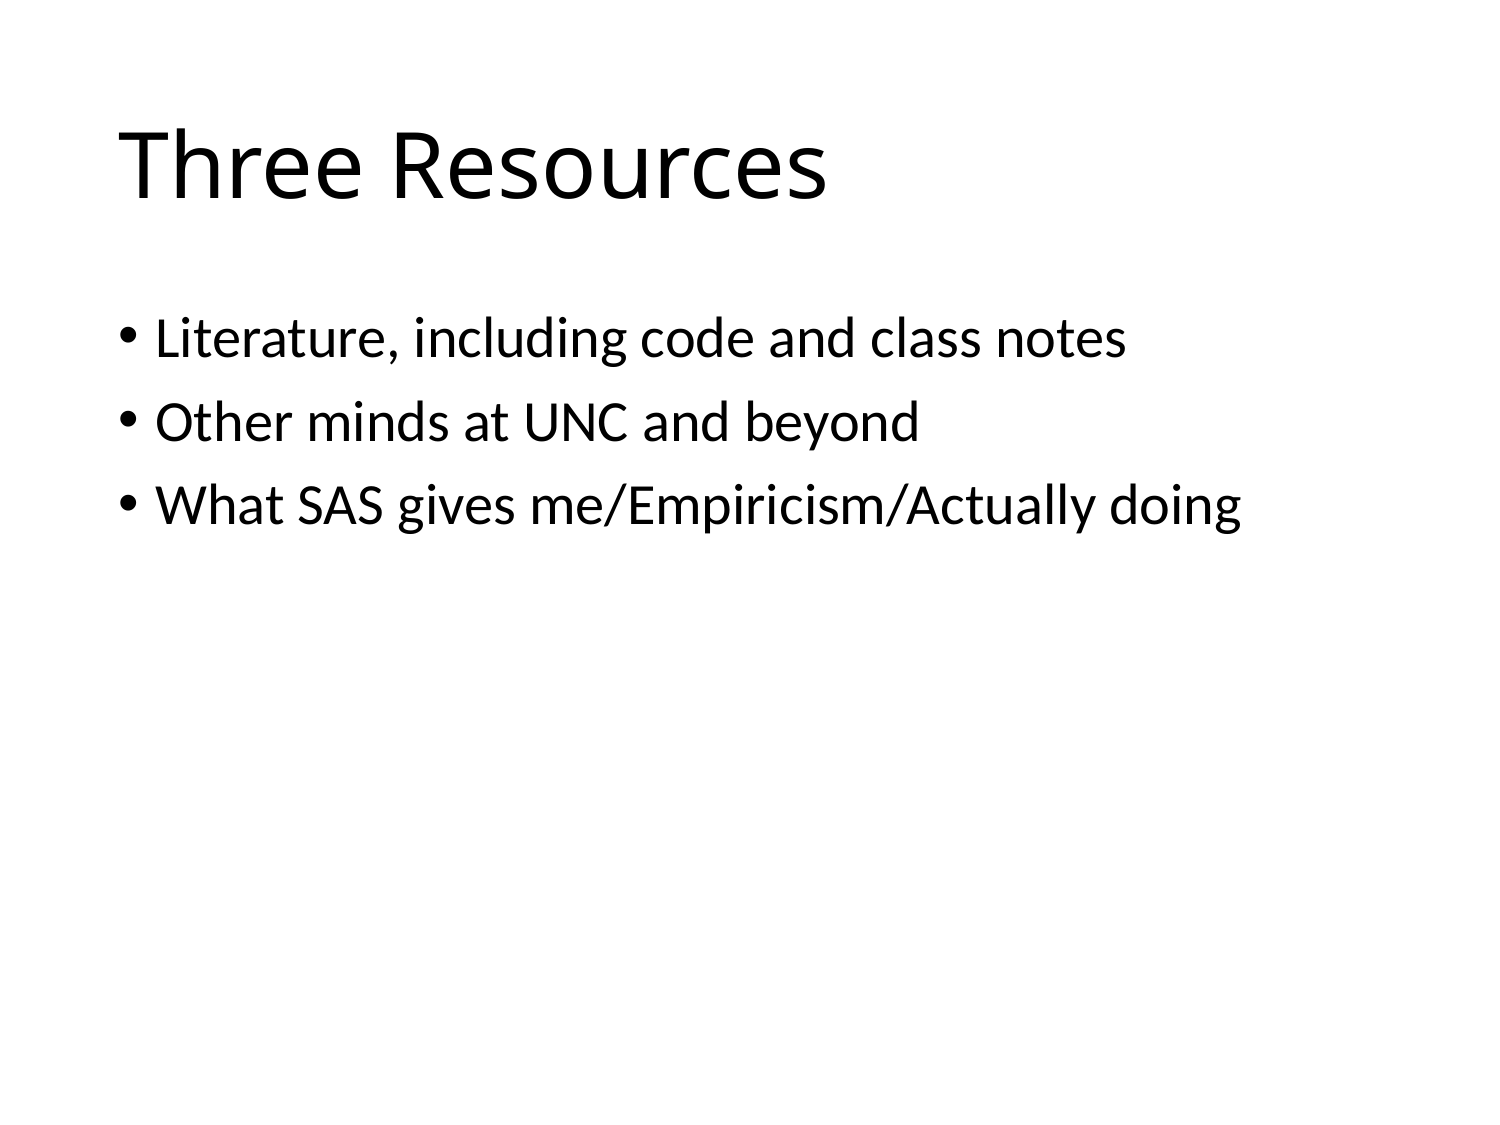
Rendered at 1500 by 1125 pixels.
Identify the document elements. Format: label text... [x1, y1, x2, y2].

title Three Resources [103, 59, 1397, 278]
list Literature, including code and class notes Other minds at UNC and beyond What SAS gives me/Empiricism/Actually doing [103, 299, 1397, 1014]
